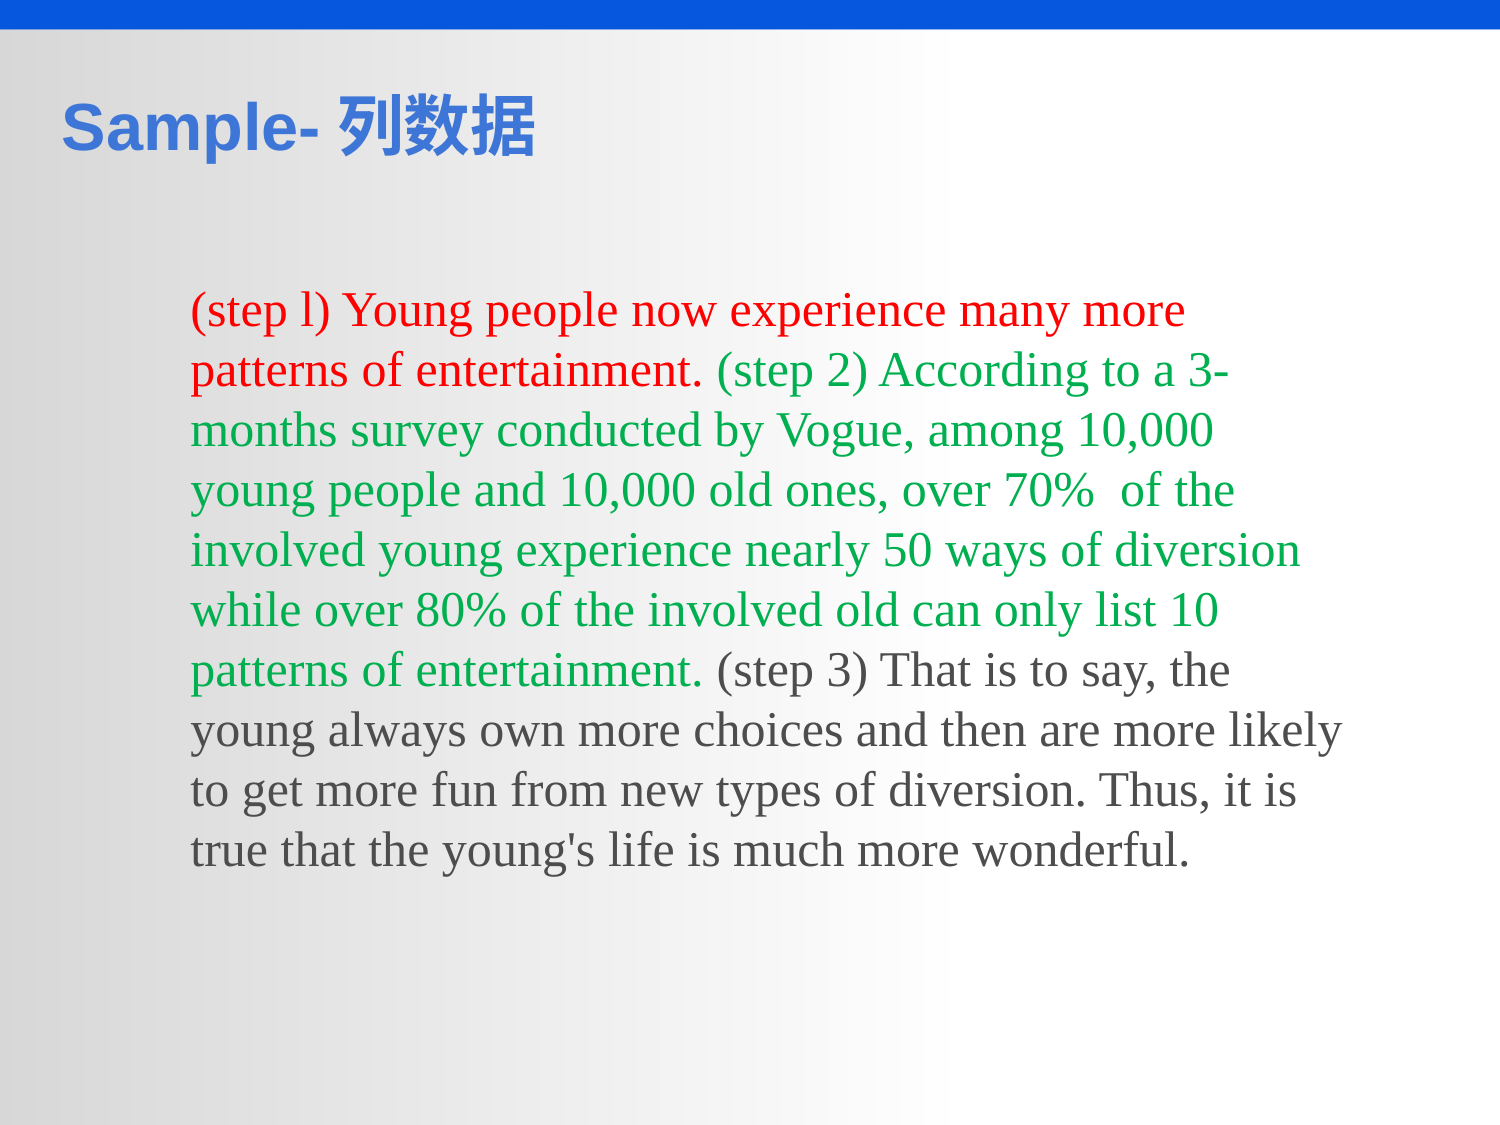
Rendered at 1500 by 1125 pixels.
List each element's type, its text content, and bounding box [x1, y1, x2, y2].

title Sample-列数据 [46, 34, 1398, 223]
text_box (step l) Young people now experience many more patterns of entertainment. (step 2) According to a 3-months survey conducted by Vogue, among 10,000 young people and 10,000 old ones, over 70% of the involved young experience nearly 50 ways of diversion while over 80% of the involved old can only list 10 patterns of entertainment. (step 3) That is to say, the young always own more choices and then are more likely to get more fun from new types of diversion. Thus, it is true that the young's life is much more wonderful. [175, 269, 1360, 885]
picture [0, 30, 1500, 1125]
